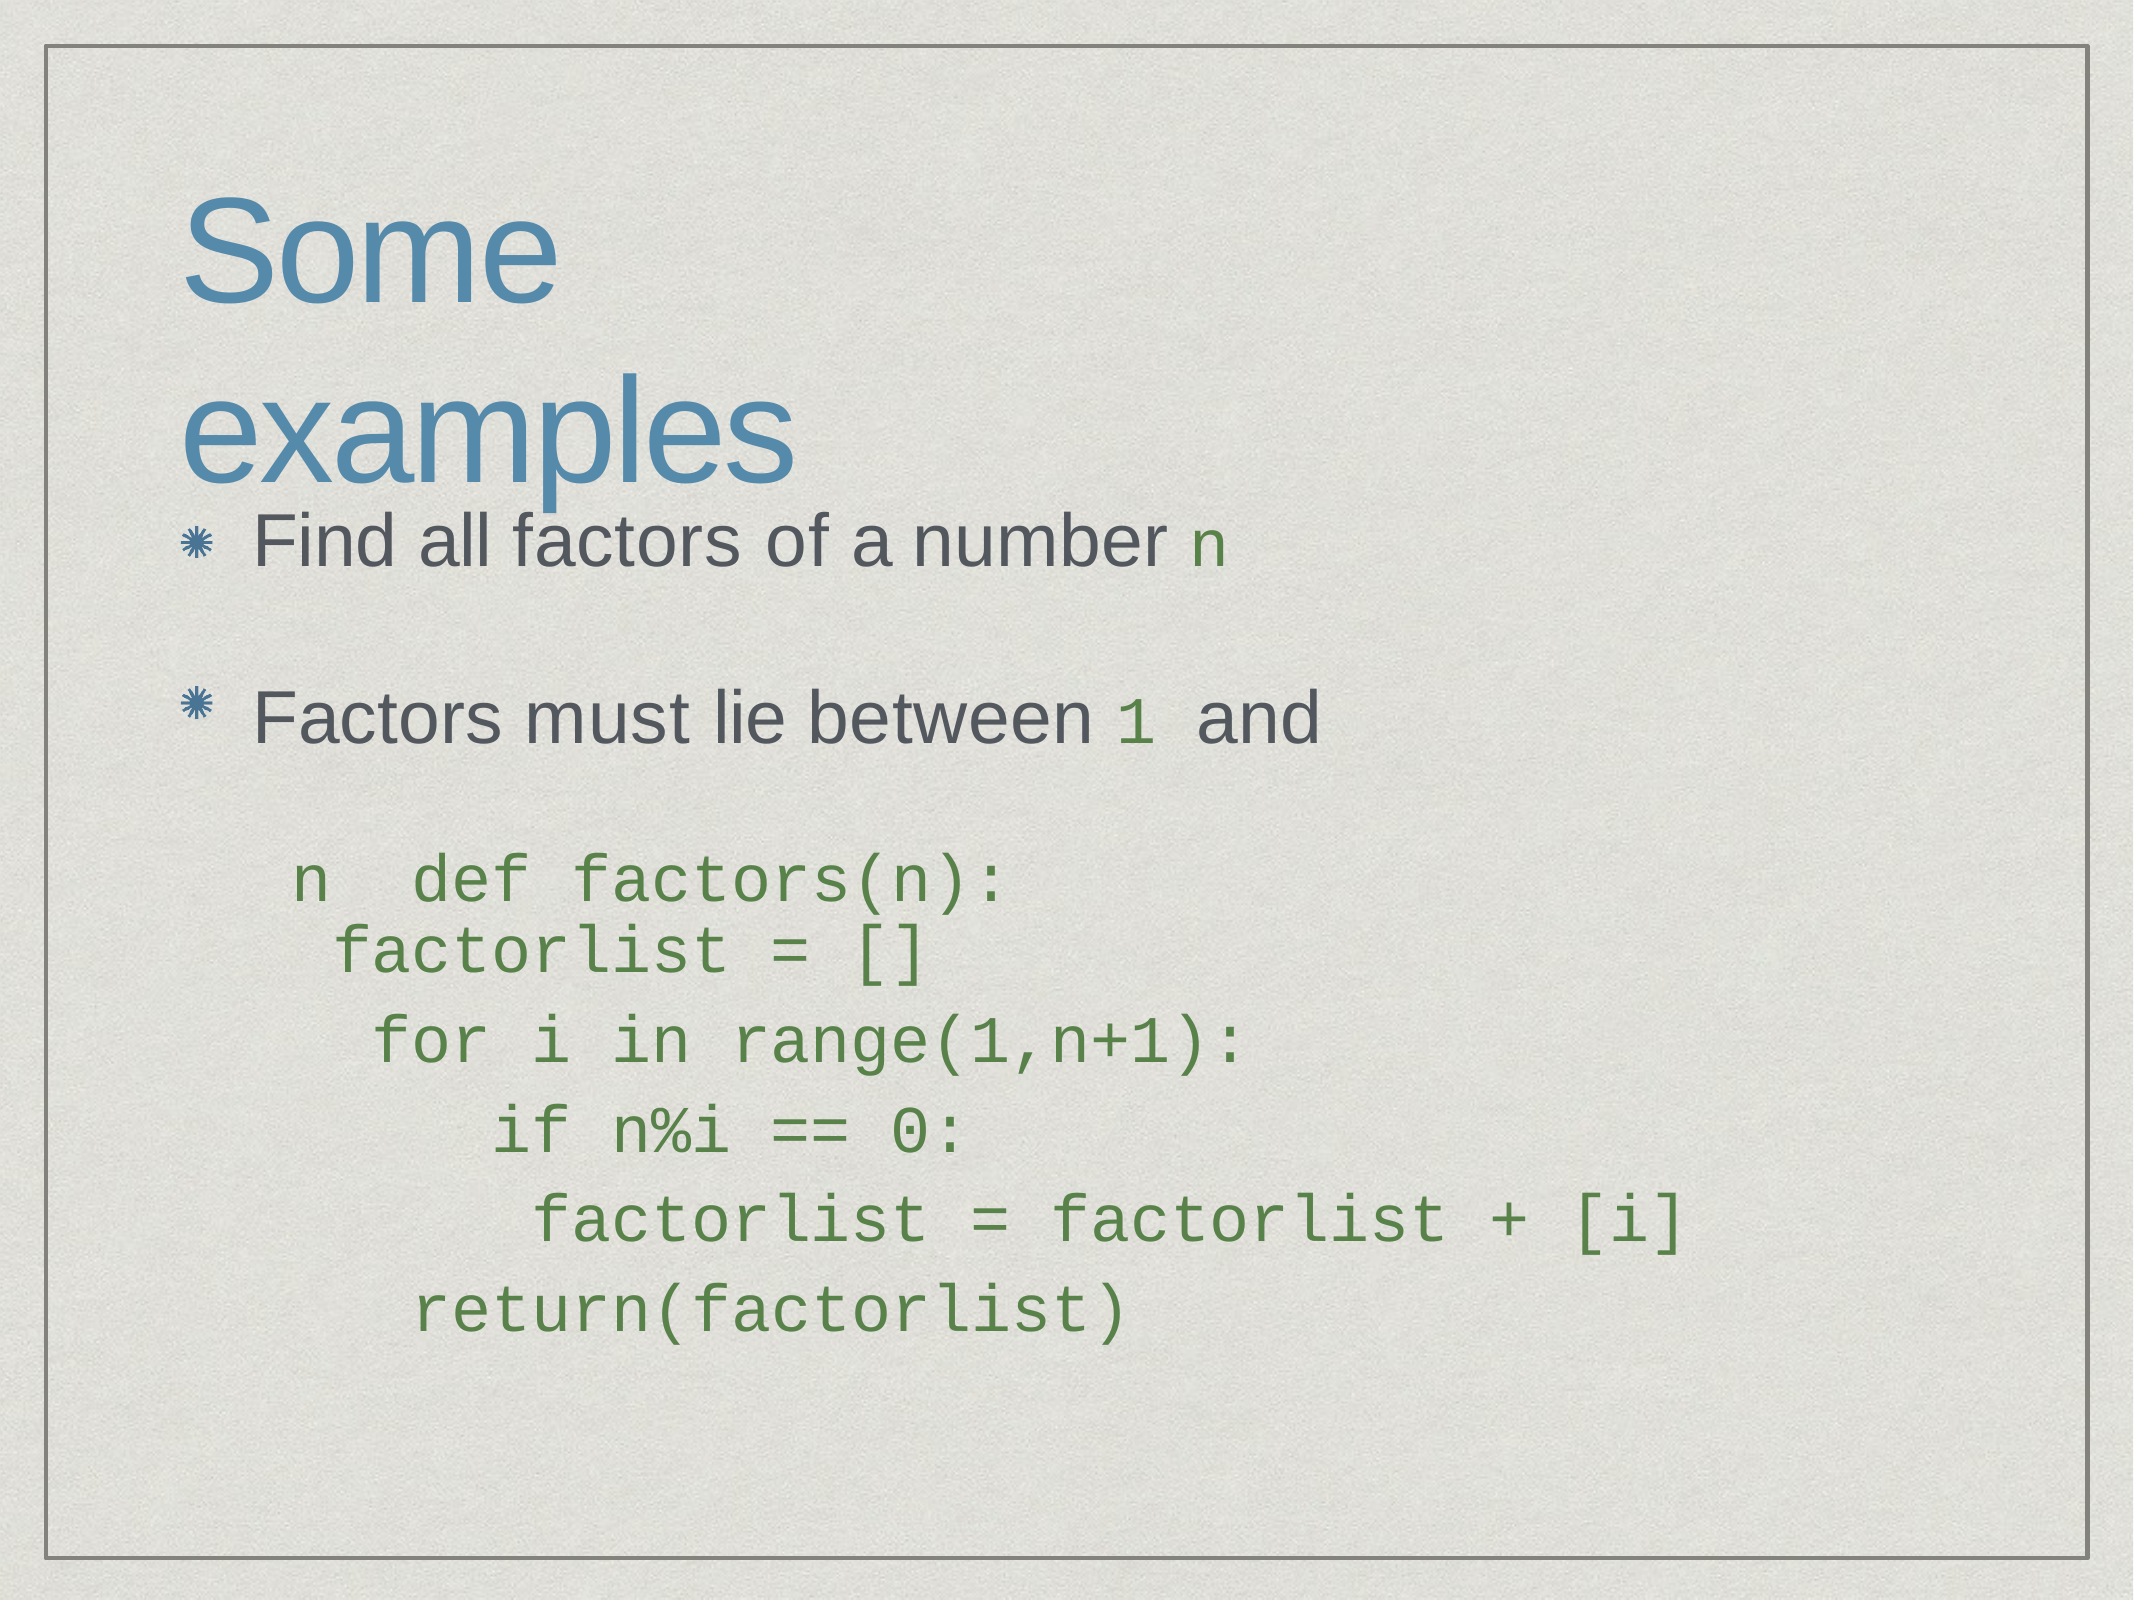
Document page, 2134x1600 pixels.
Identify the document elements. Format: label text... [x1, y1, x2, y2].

title Some examples [177, 150, 1221, 513]
picture [0, 0, 2134, 1600]
text_box [180, 686, 213, 719]
text_box [180, 526, 213, 558]
text_box Find all factors of a number n Factors must lie between 1 and n def factors(n): factorlist = [] for i in range(1,n+1): if n%i == 0: factorlist = factorlist + [i] return(factorlist) [249, 489, 1694, 1345]
